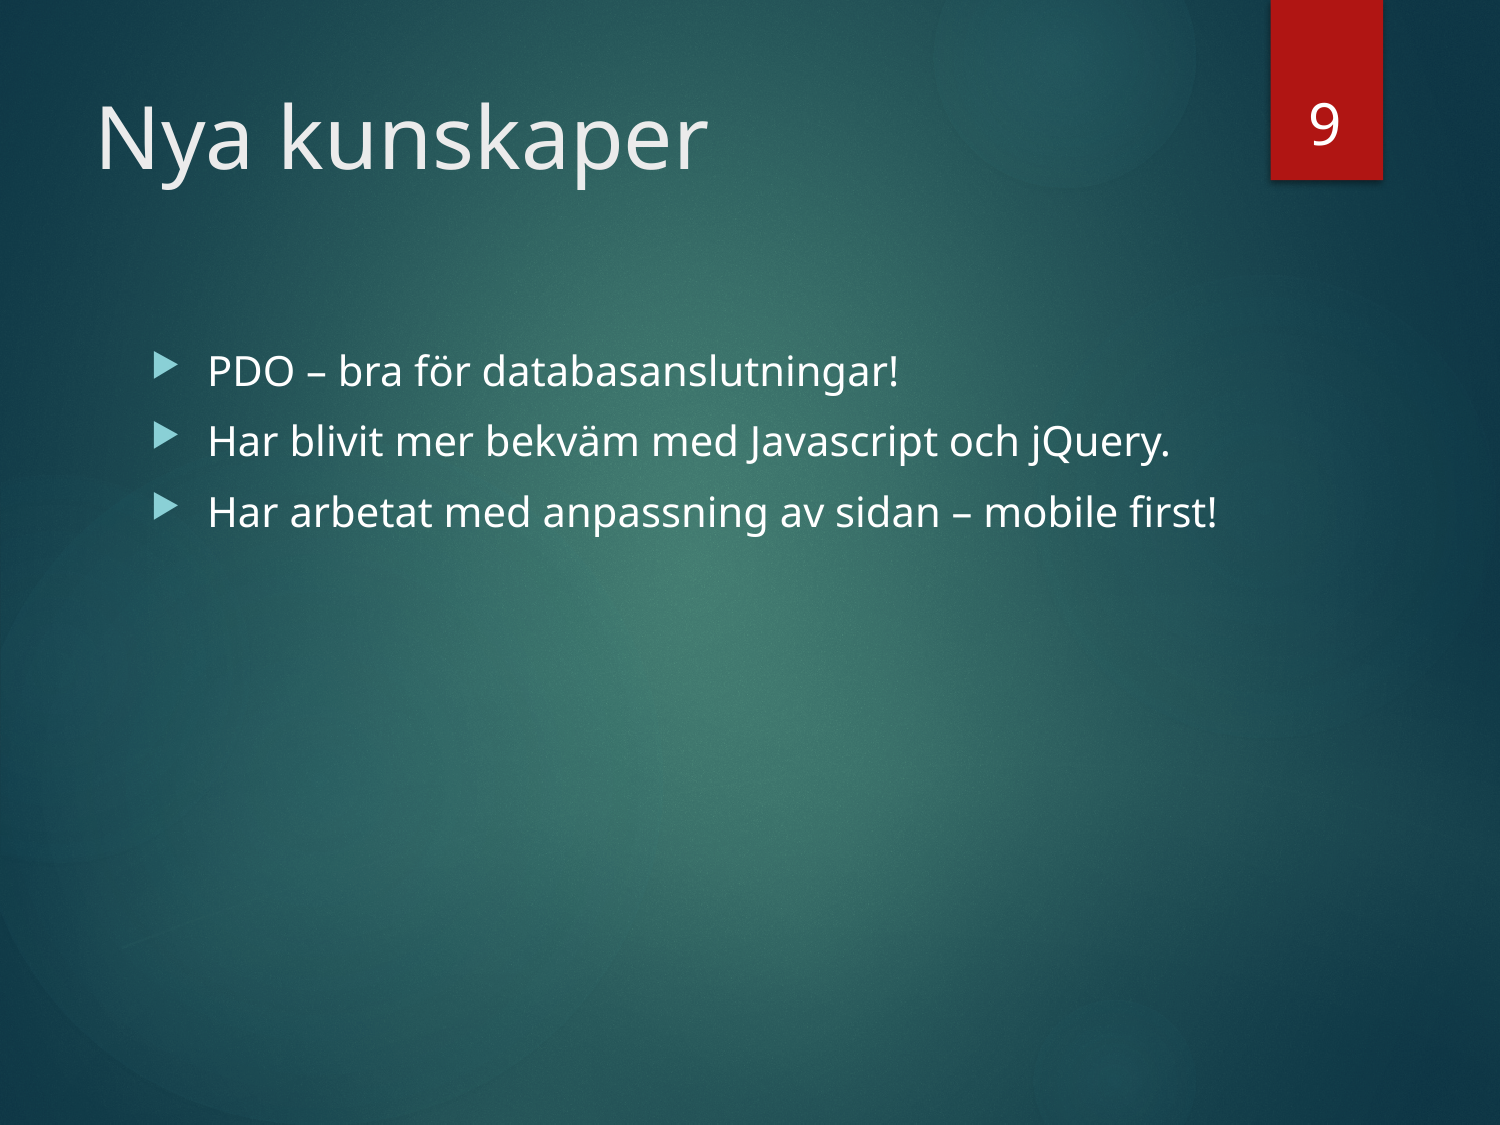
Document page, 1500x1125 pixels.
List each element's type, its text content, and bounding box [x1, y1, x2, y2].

slide_number 9 [1273, 48, 1378, 175]
list PDO – bra för databasanslutningar! Har blivit mer bekväm med Javascript och jQuery. Har arbetat med anpassning av sidan – mobile first! [135, 336, 1237, 1025]
title Nya kunskaper [79, 74, 1237, 304]
